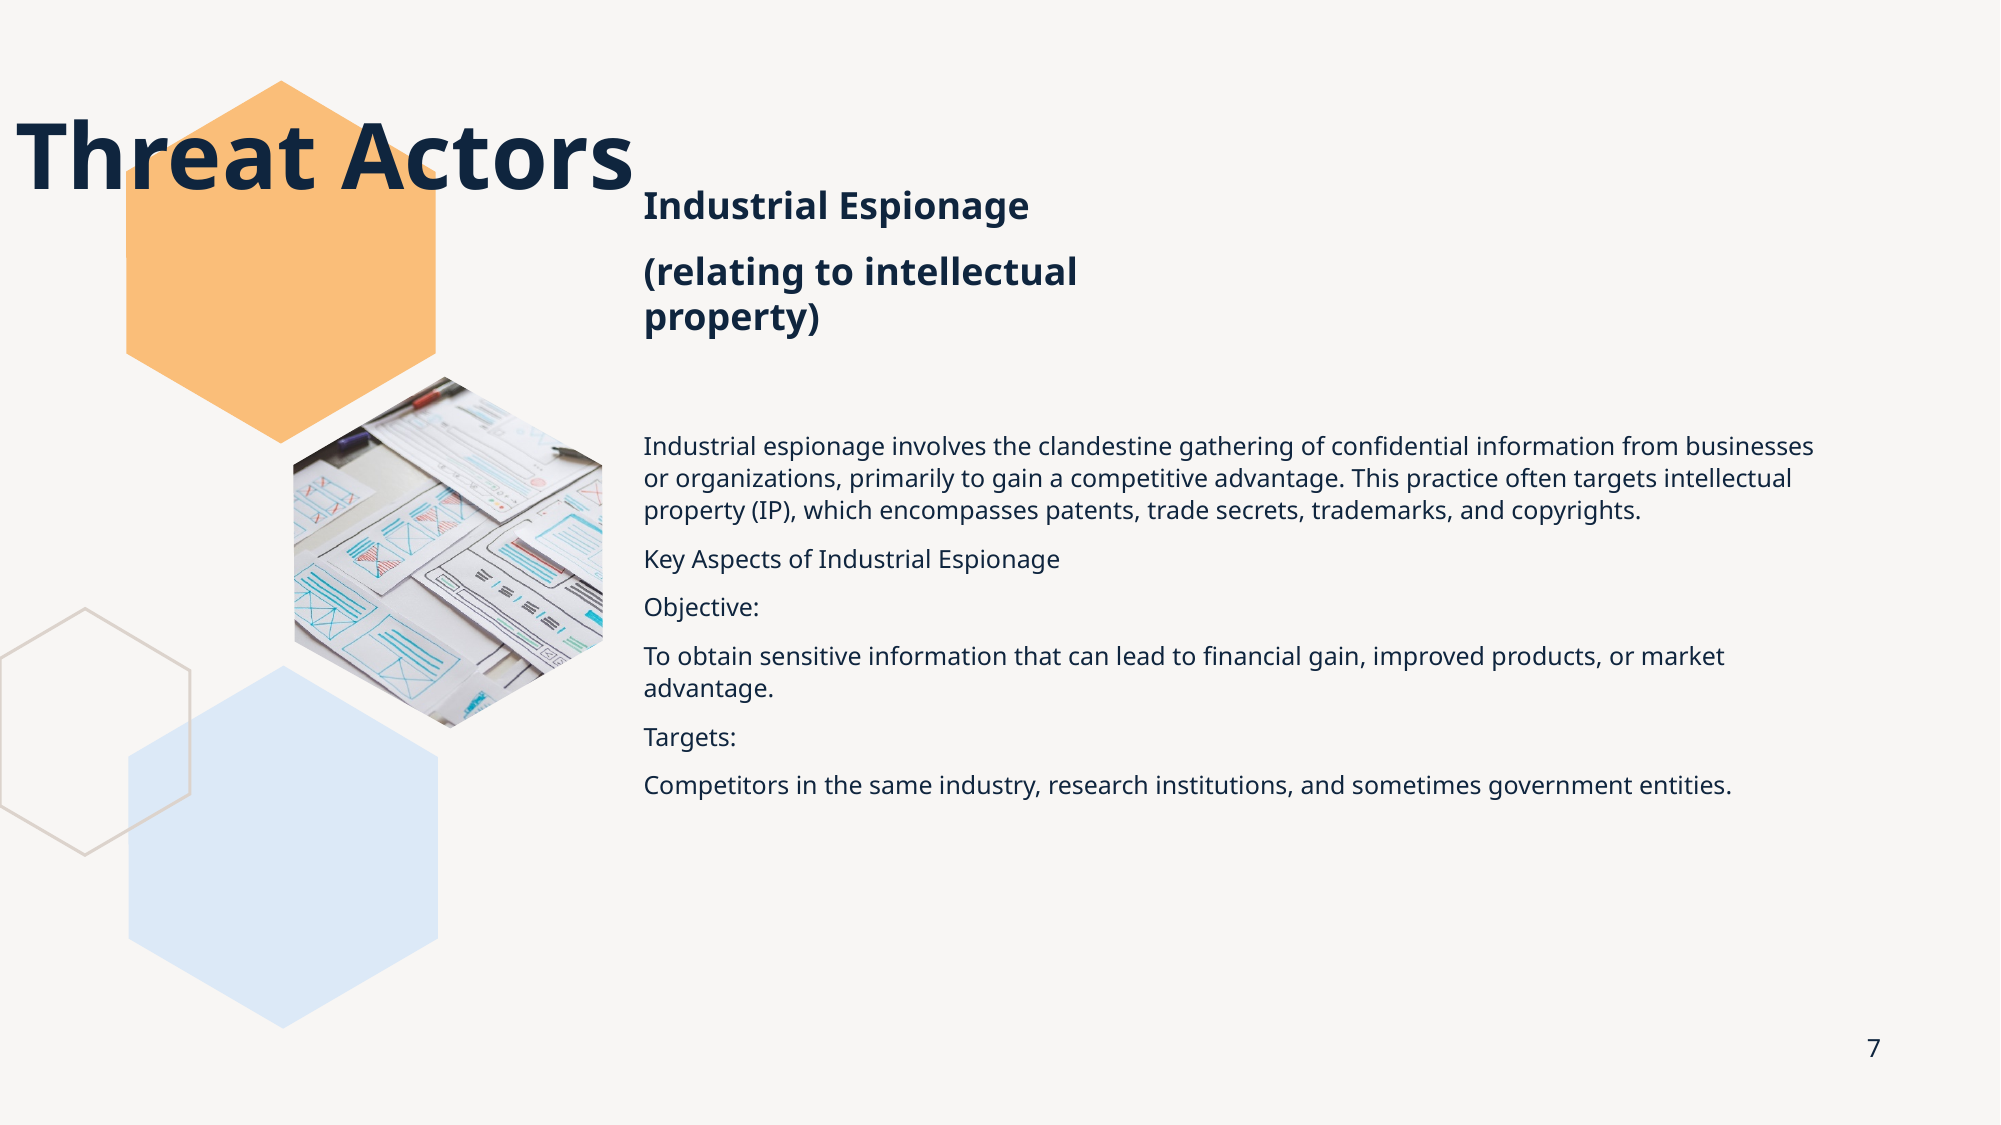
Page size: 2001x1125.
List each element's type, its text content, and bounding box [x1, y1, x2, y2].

list Industrial espionage involves the clandestine gathering of confidential information from businesses or organizations, primarily to gain a competitive advantage. This practice often targets intellectual property (IP), which encompasses patents, trade secrets, trademarks, and copyrights. Key Aspects of Industrial Espionage Objective: To obtain sensitive information that can lead to financial gain, improved products, or market advantage. Targets: Competitors in the same industry, research institutions, and sometimes government entities. [628, 420, 1837, 1035]
slide_number 7 [1836, 1020, 1912, 1080]
list Industrial Espionage (relating to intellectual property) [628, 248, 1192, 346]
picture [293, 376, 603, 729]
title Threat Actors [0, 0, 1083, 218]
